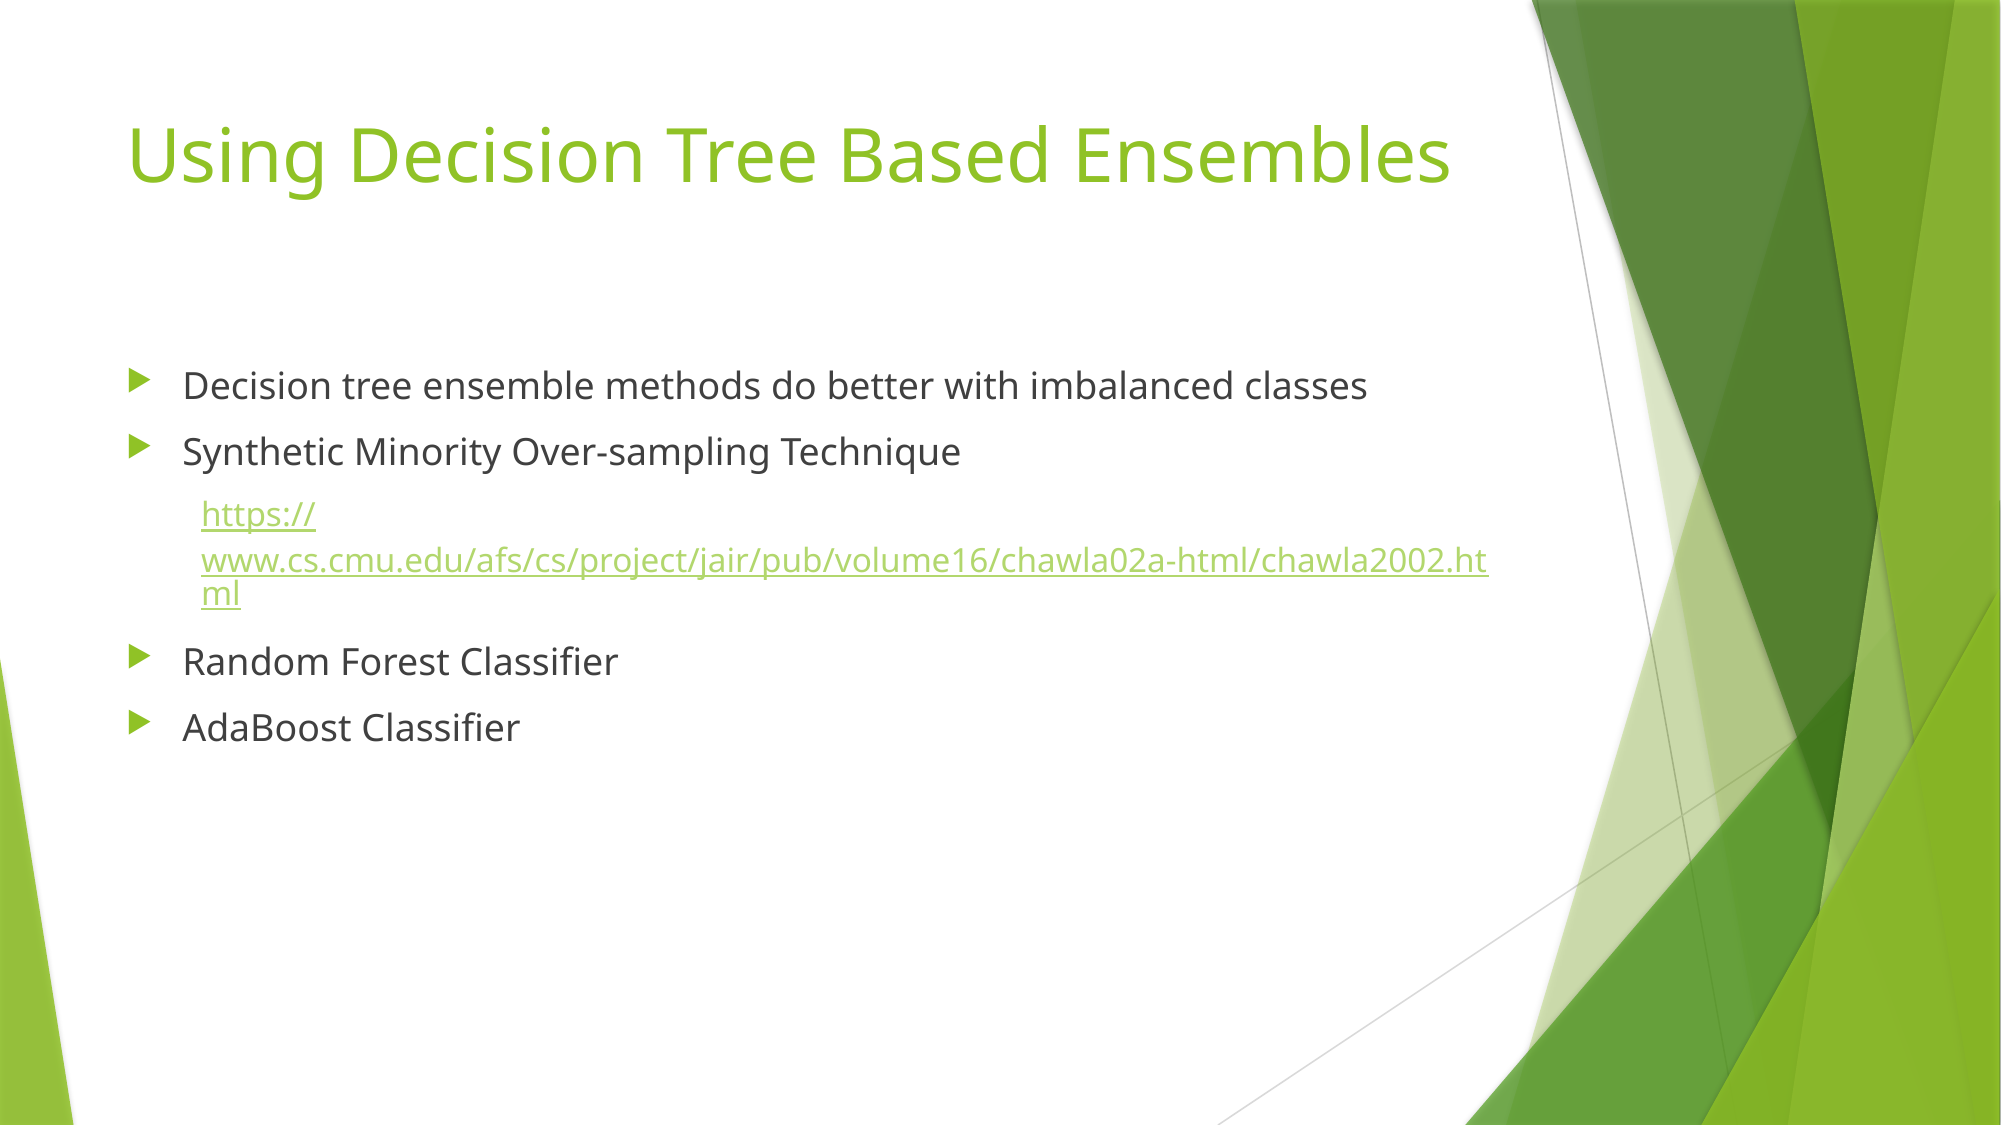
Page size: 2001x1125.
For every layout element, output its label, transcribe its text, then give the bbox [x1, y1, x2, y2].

title Using Decision Tree Based Ensembles [111, 99, 1522, 317]
list Decision tree ensemble methods do better with imbalanced classes Synthetic Minority Over-sampling Technique https://www.cs.cmu.edu/afs/cs/project/jair/pub/volume16/chawla02a-html/chawla2002.html Random Forest Classifier AdaBoost Classifier [111, 354, 1522, 992]
